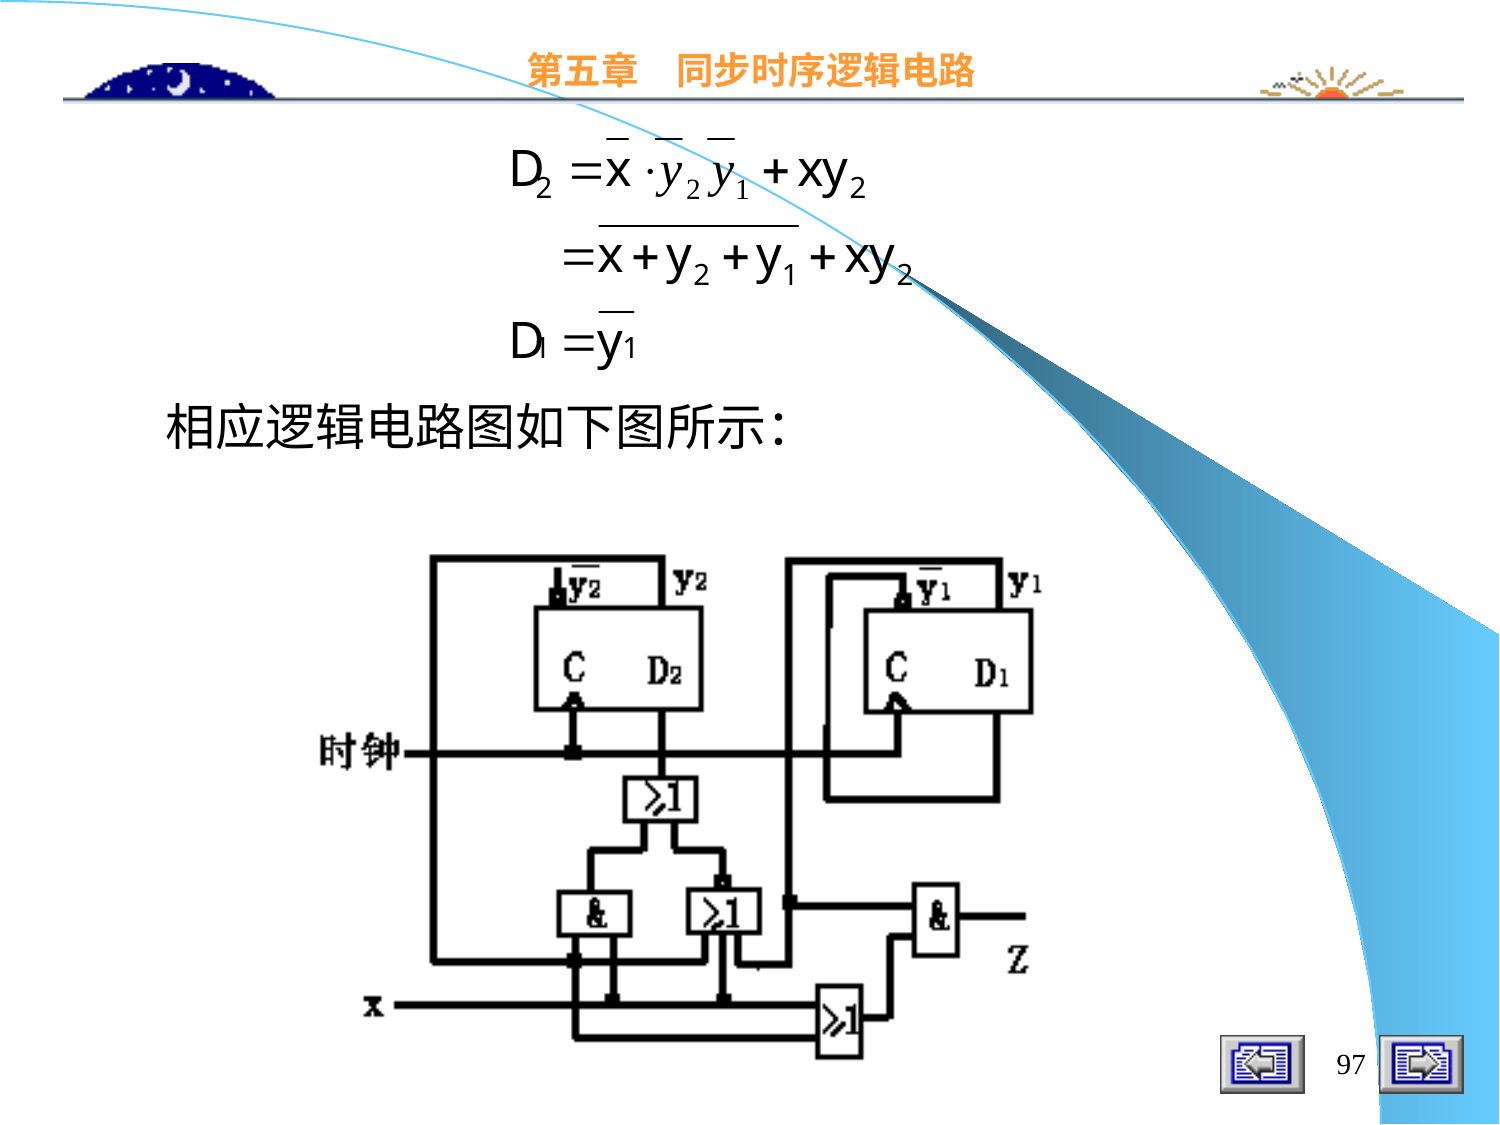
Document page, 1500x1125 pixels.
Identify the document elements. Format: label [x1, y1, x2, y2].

picture [1379, 1035, 1464, 1094]
picture [1220, 1035, 1305, 1094]
text_box [500, 125, 1002, 374]
picture [63, 63, 1464, 104]
picture [300, 525, 1051, 1068]
text_box [1, 1, 1500, 1124]
